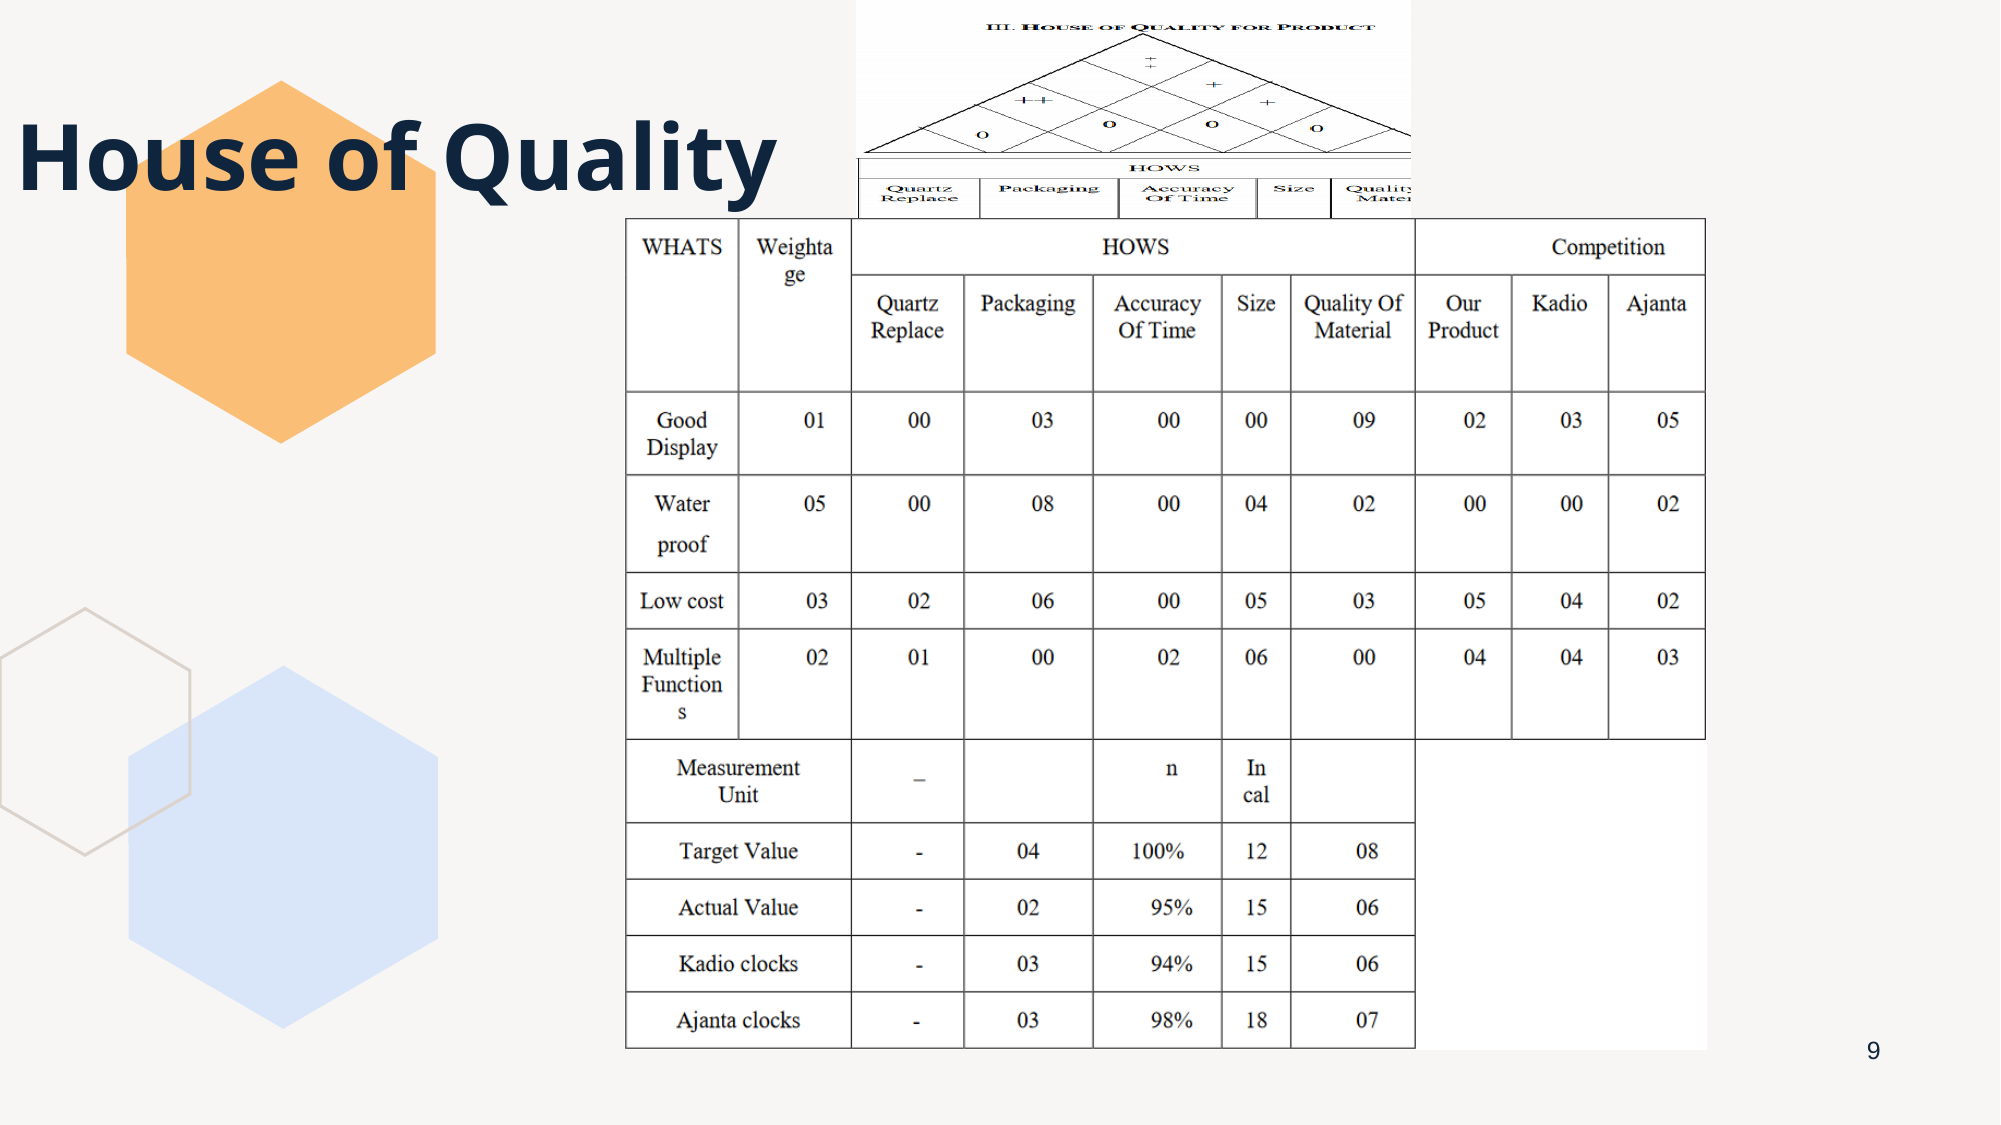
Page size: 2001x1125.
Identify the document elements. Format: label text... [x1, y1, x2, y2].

title House of Quality [0, 0, 853, 218]
picture [623, 0, 1707, 1051]
slide_number 9 [1836, 1020, 1912, 1080]
